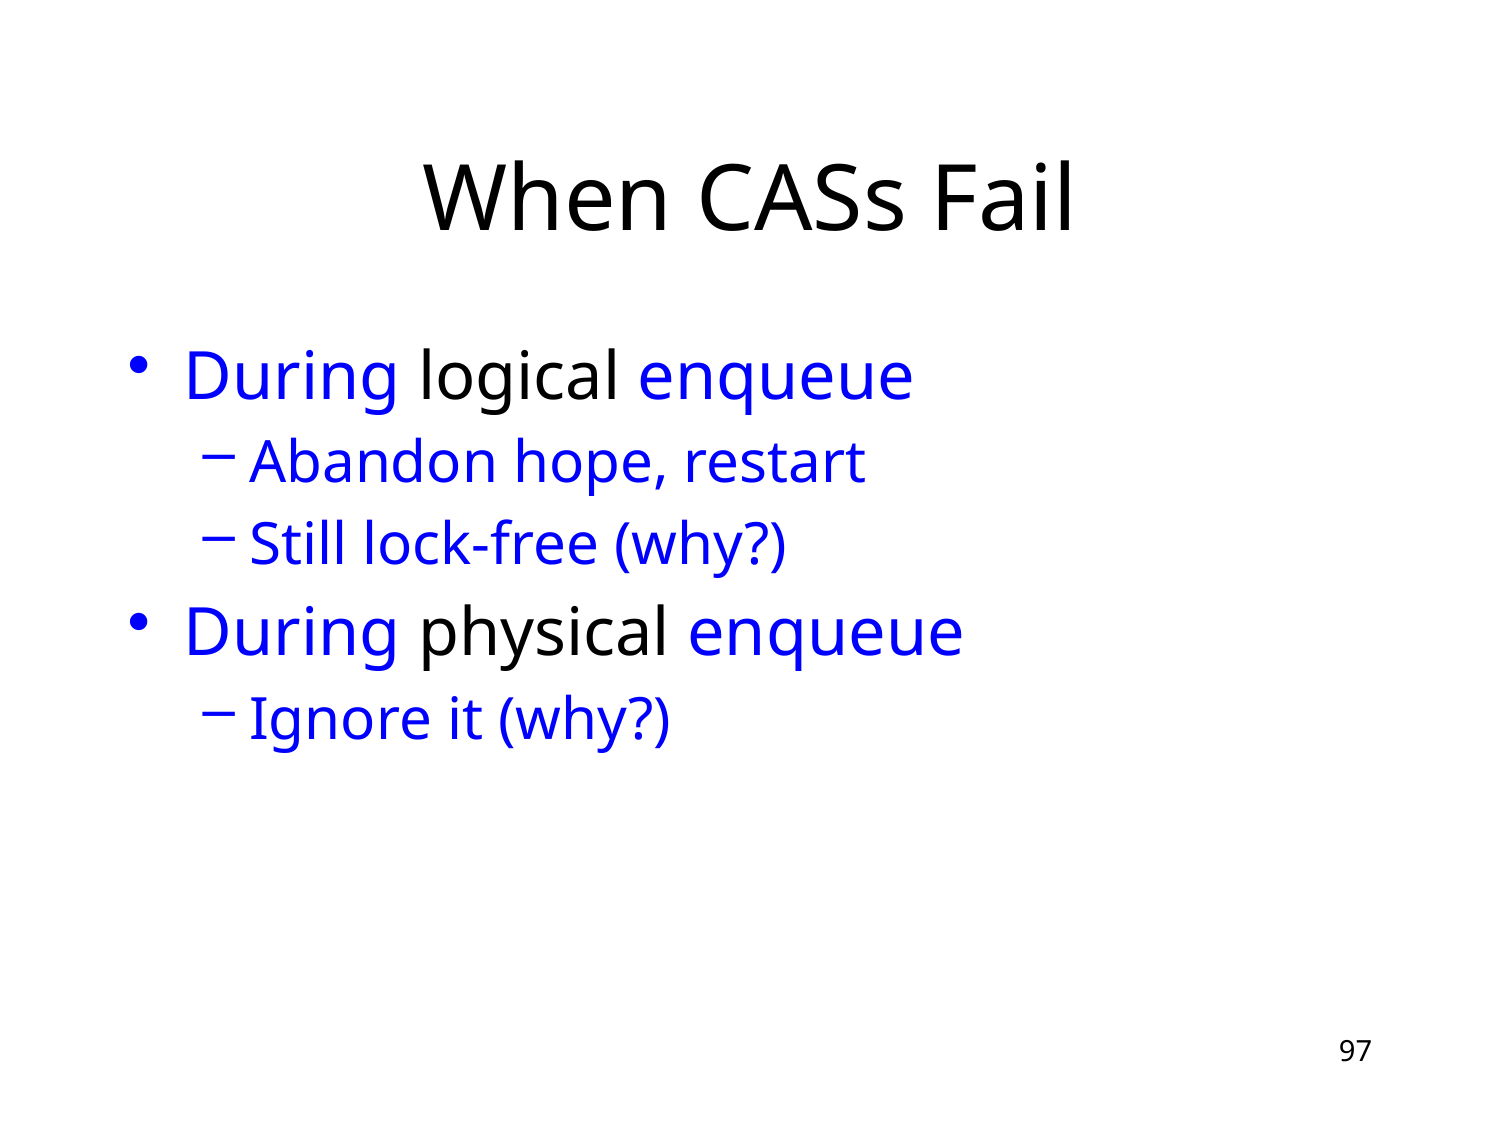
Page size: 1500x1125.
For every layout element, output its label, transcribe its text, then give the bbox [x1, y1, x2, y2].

title When CASs Fail [112, 99, 1388, 288]
slide_number 97 [1074, 1024, 1388, 1101]
list During logical enqueue Abandon hope, restart Still lock-free (why?) During physical enqueue Ignore it (why?) [112, 324, 1388, 1000]
